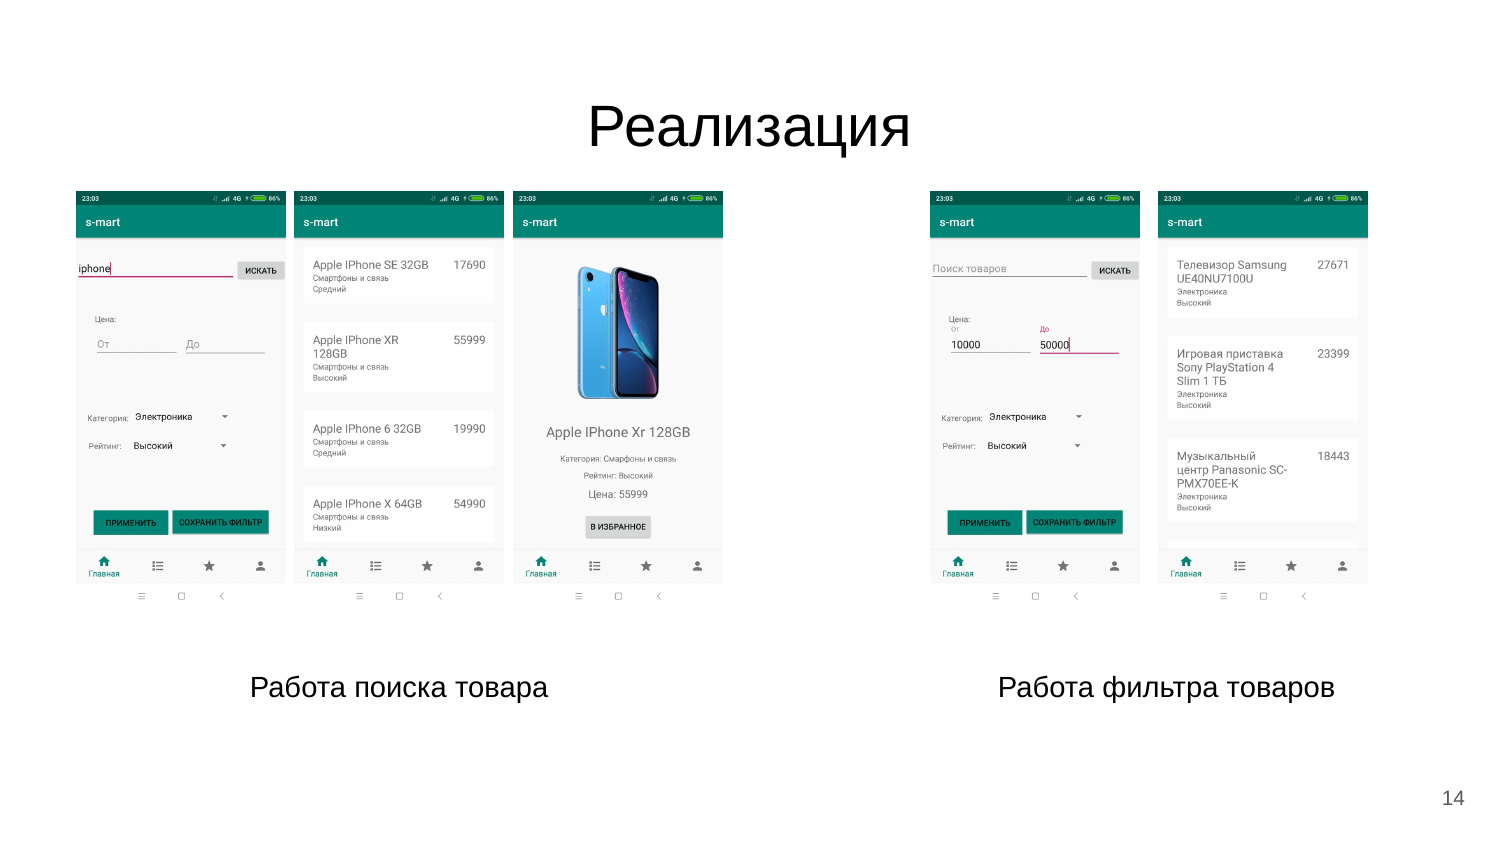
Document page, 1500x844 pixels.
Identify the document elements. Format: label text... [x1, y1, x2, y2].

title Реализация [51, 72, 1449, 167]
text_box Работа поиска товара [235, 660, 564, 711]
slide_number 14 [1389, 764, 1480, 830]
text_box Работа фильтра товаров [983, 660, 1351, 711]
picture [75, 191, 286, 611]
picture [294, 191, 505, 611]
picture [930, 191, 1140, 611]
picture [1158, 191, 1368, 611]
picture [513, 191, 723, 611]
